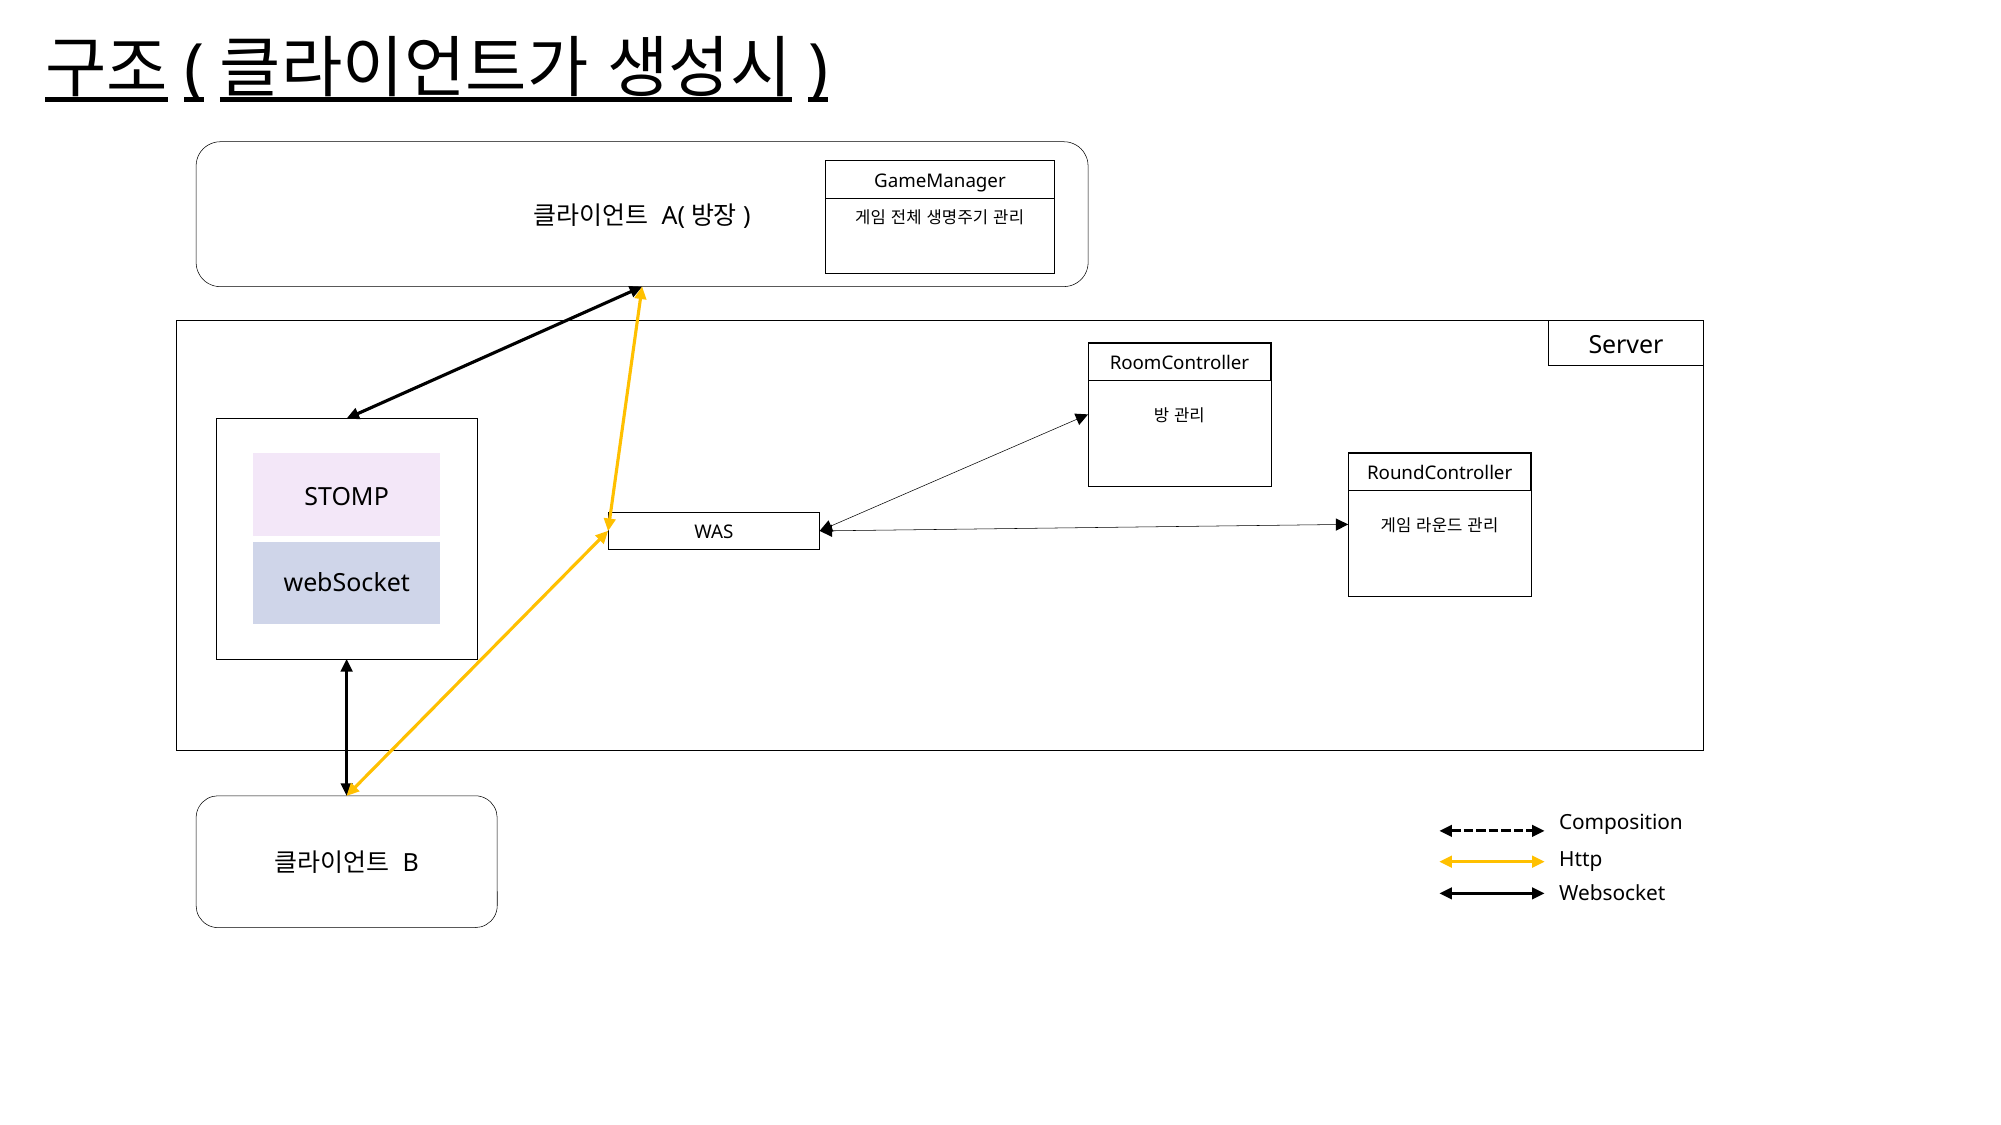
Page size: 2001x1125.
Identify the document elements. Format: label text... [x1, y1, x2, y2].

text_box 클라이언트 B [195, 794, 499, 929]
title 구조(클라이언트가 생성시) [30, 22, 1183, 118]
text_box Composition [1544, 801, 1700, 838]
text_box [346, 531, 608, 796]
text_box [346, 286, 607, 320]
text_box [1088, 342, 1271, 487]
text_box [825, 160, 1055, 274]
text_box 클라이언트 A(방장) [195, 140, 1090, 288]
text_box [1348, 452, 1531, 597]
text_box Http [1544, 838, 1700, 872]
text_box Websocket [1544, 872, 1700, 912]
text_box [176, 320, 607, 750]
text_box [819, 414, 1089, 532]
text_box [607, 286, 643, 532]
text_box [1089, 524, 1349, 532]
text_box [608, 320, 1704, 750]
